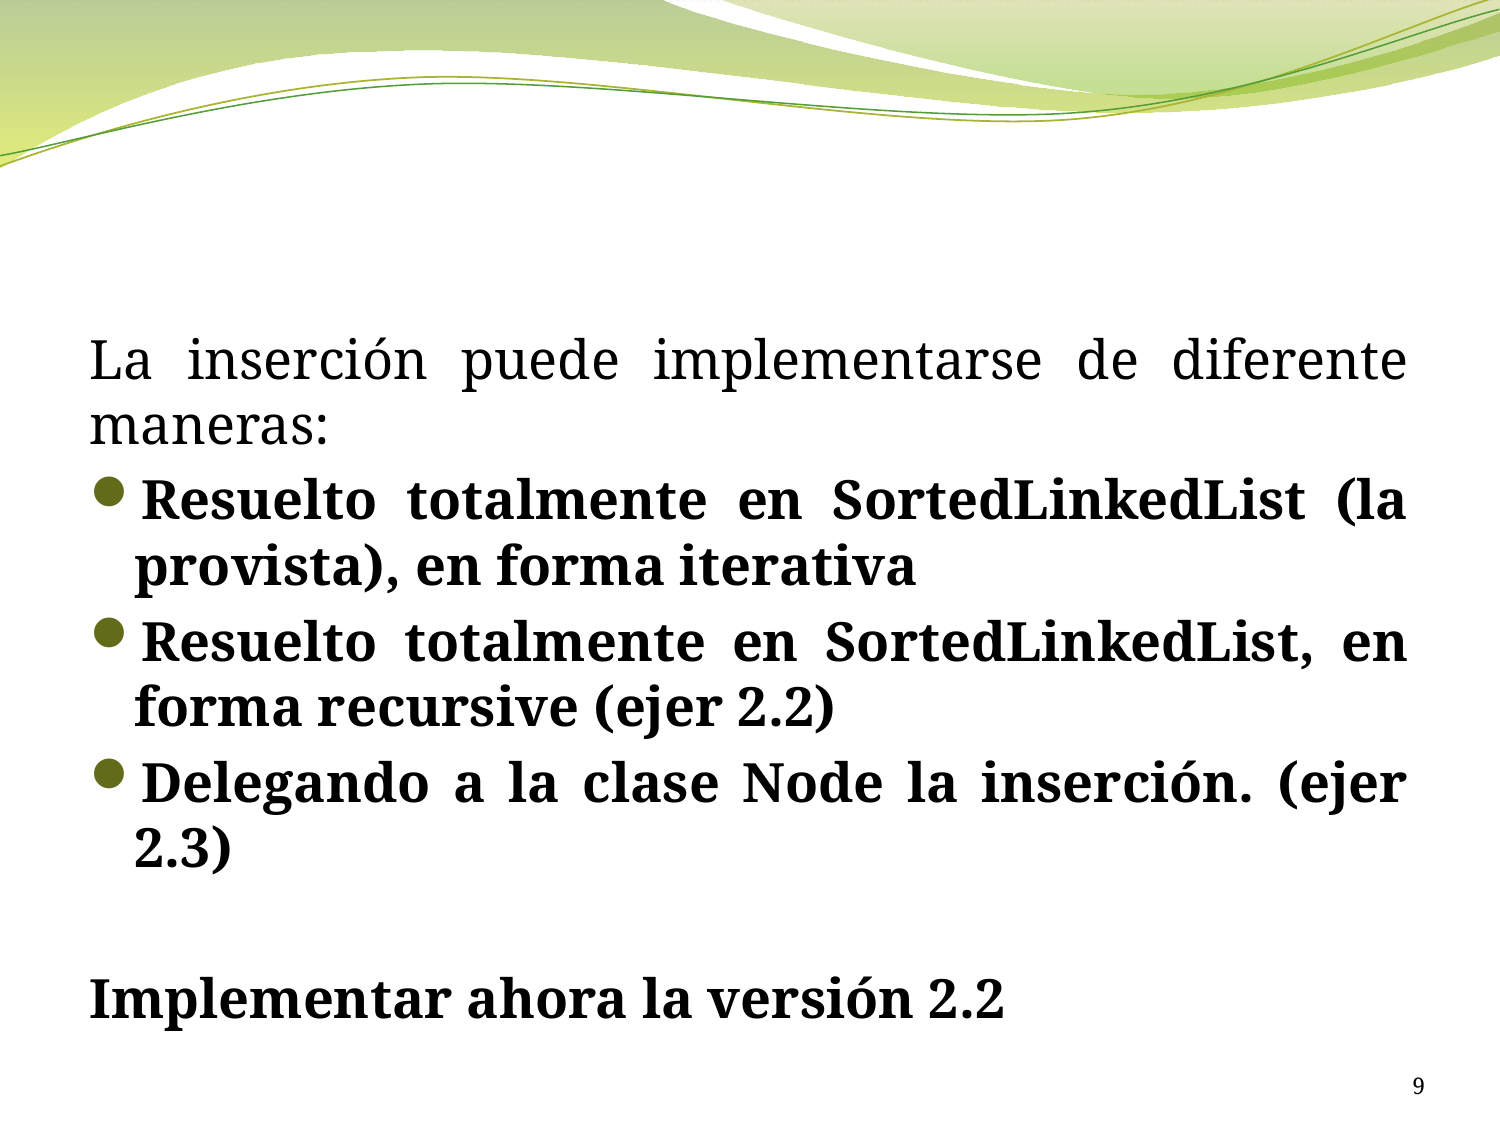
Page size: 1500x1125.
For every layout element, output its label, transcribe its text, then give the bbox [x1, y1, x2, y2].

slide_number 9 [1299, 1042, 1425, 1103]
list La inserción puede implementarse de diferente maneras: Resuelto totalmente en SortedLinkedList (la provista), en forma iterativa Resuelto totalmente en SortedLinkedList, en forma recursive (ejer 2.2) Delegando a la clase Node la inserción. (ejer 2.3) Implementar ahora la versión 2.2 [75, 317, 1425, 1038]
